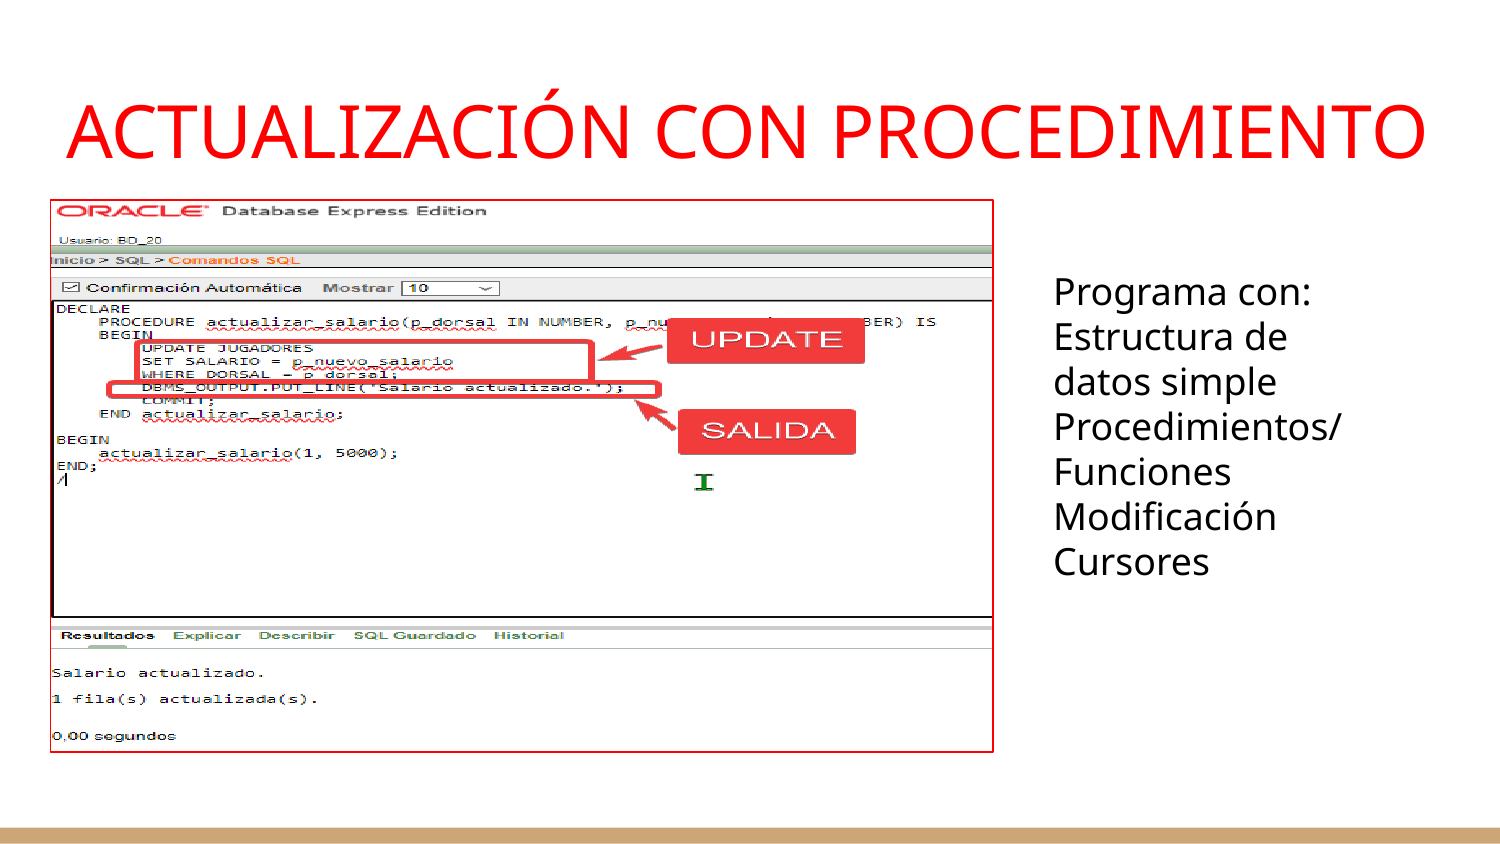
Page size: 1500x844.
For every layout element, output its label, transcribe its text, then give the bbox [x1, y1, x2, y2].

title ACTUALIZACIÓN CON PROCEDIMIENTO [51, 51, 1449, 189]
picture [50, 200, 993, 752]
text_box Programa con: Estructura de datos simple Procedimientos/Funciones Modificación Cursores [1038, 252, 1402, 761]
